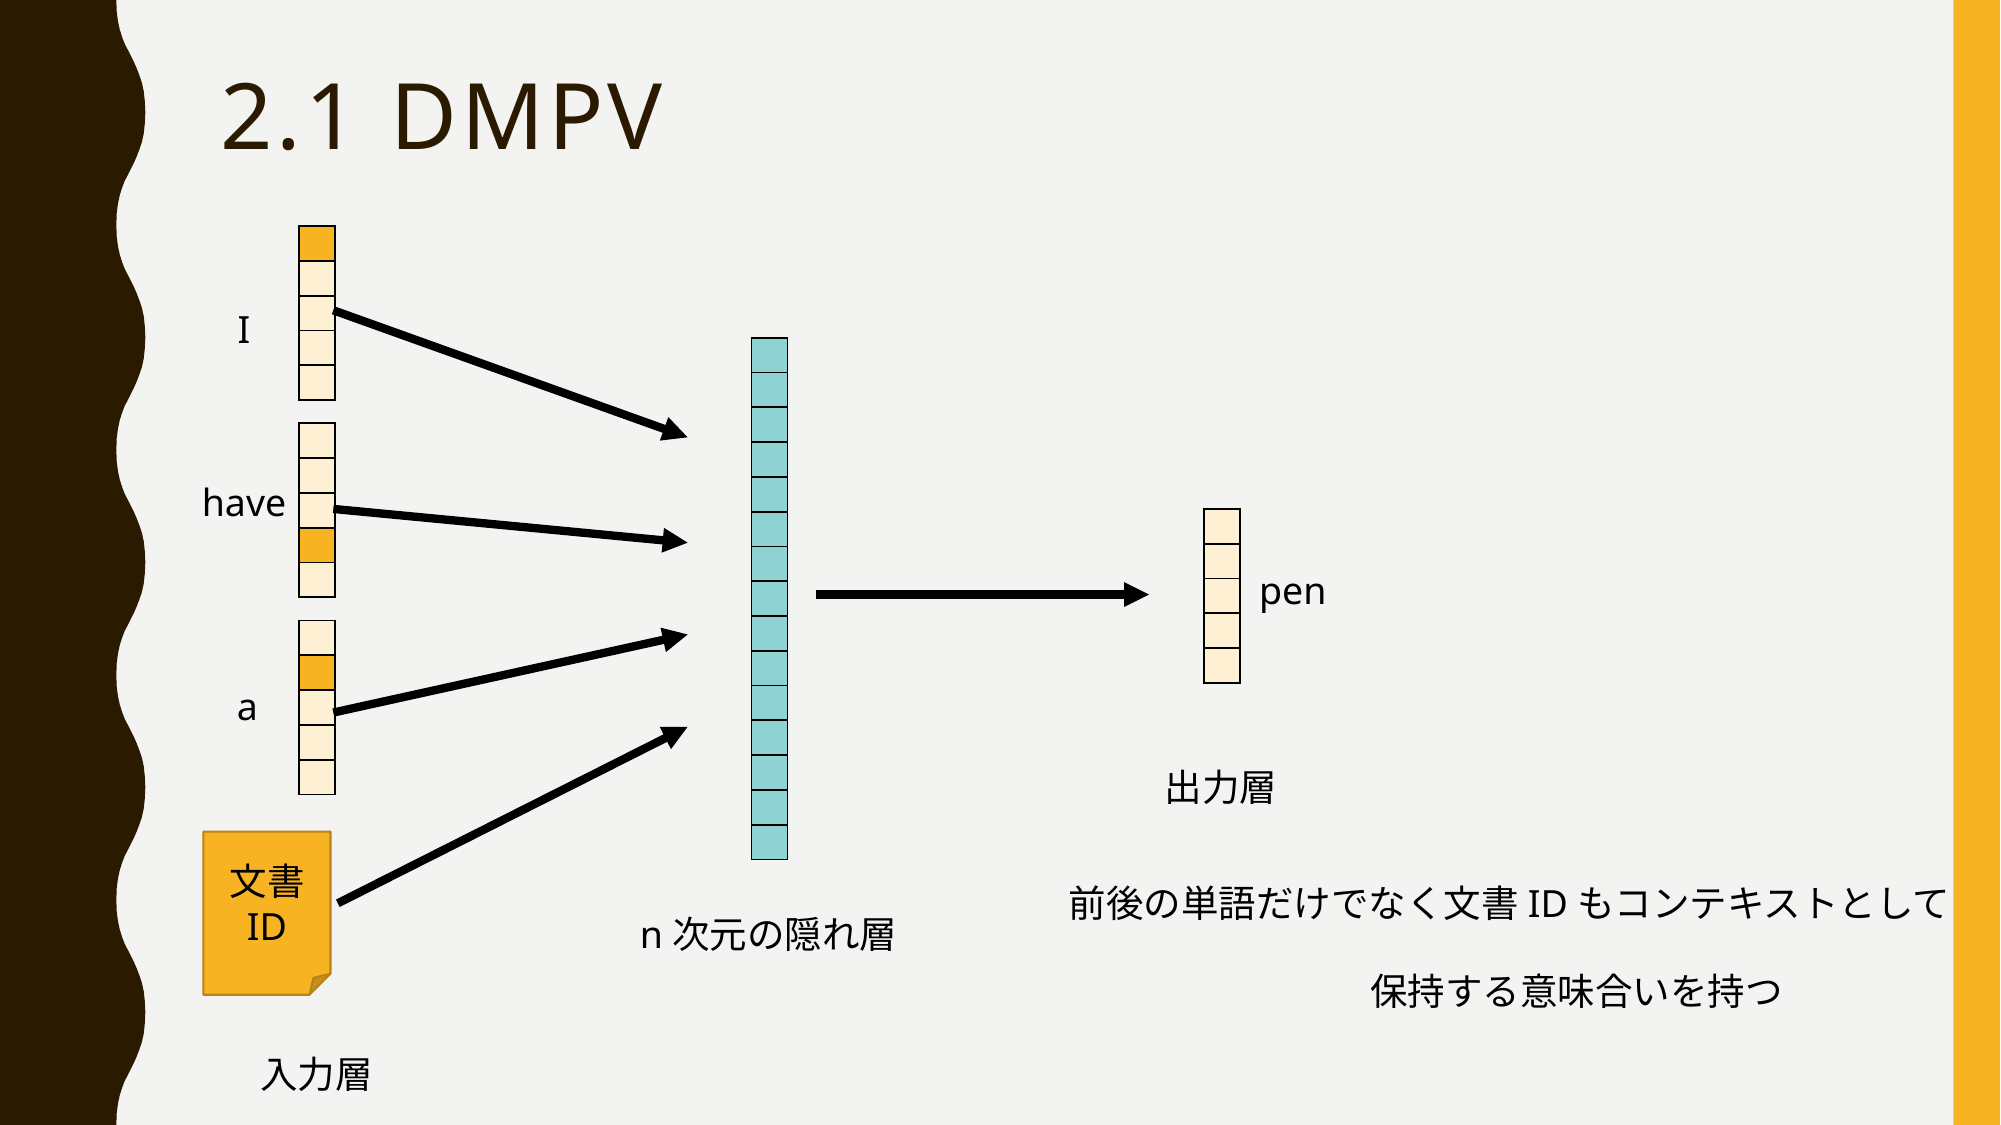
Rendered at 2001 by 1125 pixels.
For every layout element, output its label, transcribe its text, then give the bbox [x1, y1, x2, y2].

table_cell [752, 686, 787, 719]
table_cell [752, 443, 787, 476]
text_box a [222, 675, 273, 736]
table_header [1205, 510, 1239, 543]
table_cell [752, 826, 787, 859]
table_cell [1205, 614, 1239, 647]
table_header [300, 424, 334, 457]
table_header [300, 621, 334, 654]
text_box 入力層 [245, 1043, 388, 1104]
table_cell [300, 366, 333, 399]
table_header [752, 339, 787, 372]
table_cell [752, 721, 787, 754]
table_cell [300, 262, 334, 295]
table_cell [752, 513, 787, 546]
table_cell [1205, 649, 1239, 682]
table_cell [302, 494, 334, 527]
text_box I [222, 298, 266, 358]
table_cell [300, 691, 334, 724]
table_cell [300, 563, 334, 596]
table_header [300, 227, 334, 260]
text_box 前後の単語だけでなく文書IDもコンテキストとして [1054, 872, 1965, 933]
table_cell [1205, 579, 1239, 612]
table_cell [300, 761, 334, 794]
table_cell [752, 652, 787, 685]
text_box 保持する意味合いを持つ [1355, 960, 1798, 1021]
table_cell [752, 547, 787, 580]
table_cell [300, 331, 333, 364]
table_cell [752, 791, 787, 824]
text_box 文書 ID [202, 830, 332, 996]
text_box n次元の隠れ層 [625, 903, 912, 964]
table_cell [300, 529, 334, 562]
text_box pen [1244, 559, 1342, 620]
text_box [337, 726, 688, 904]
table_cell [300, 297, 334, 330]
table_cell [752, 478, 787, 511]
table_cell [752, 617, 787, 650]
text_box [333, 634, 688, 713]
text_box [333, 310, 688, 438]
table_cell [752, 756, 787, 789]
table_cell [300, 726, 334, 759]
table_cell [300, 656, 333, 689]
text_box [333, 508, 688, 543]
text_box have [187, 471, 302, 532]
table_cell [752, 408, 787, 441]
table_cell [1205, 545, 1239, 578]
text_box 出力層 [1149, 757, 1293, 817]
title 2.1 dmpv [205, 62, 1875, 186]
table_cell [752, 373, 787, 406]
table_cell [300, 459, 334, 492]
table_cell [752, 582, 787, 615]
